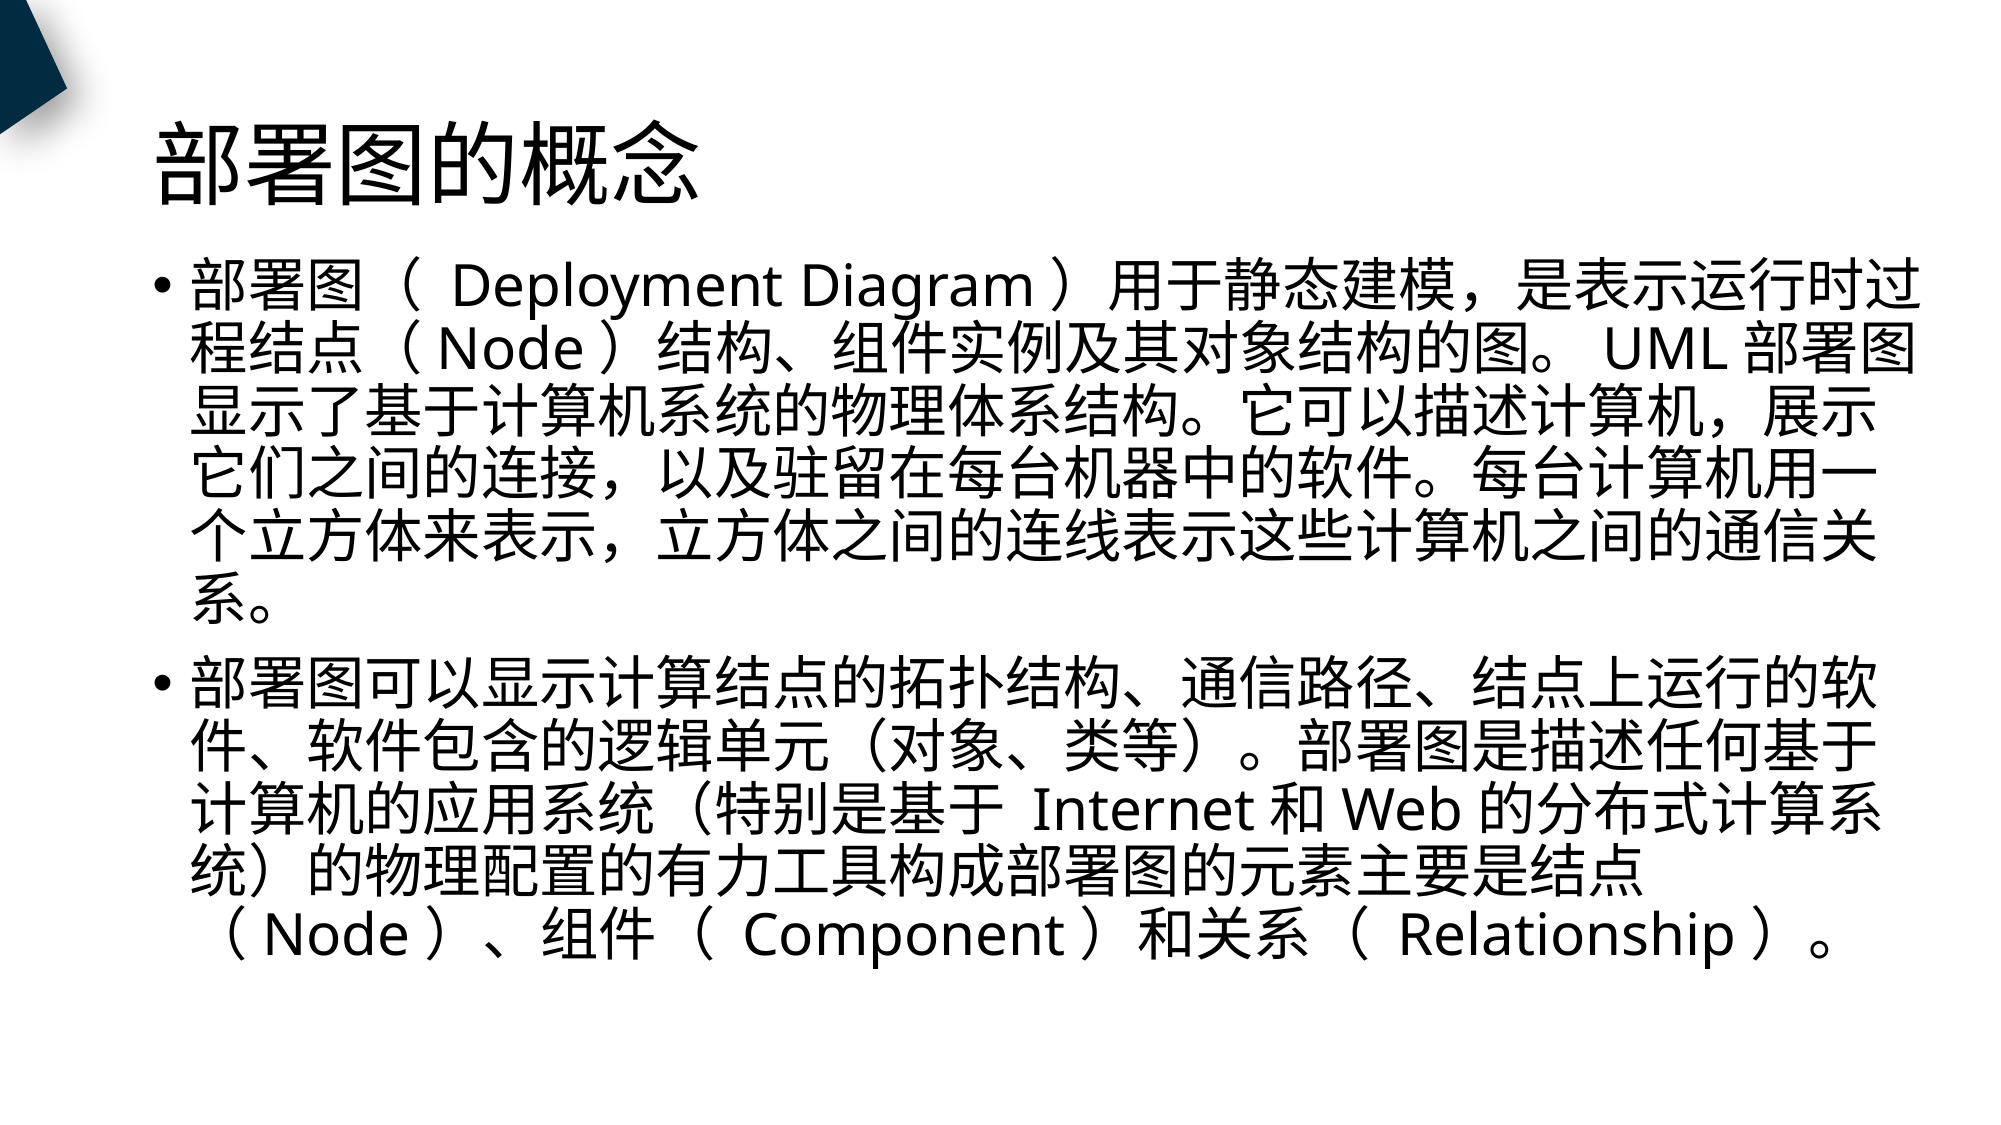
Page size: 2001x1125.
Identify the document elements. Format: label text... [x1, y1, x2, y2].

list 部署图（ Deployment Diagram）用于静态建模，是表示运行时过程结点（Node）结构、组件实例及其对象结构的图。UML部署图显示了基于计算机系统的物理体系结构。它可以描述计算机，展示它们之间的连接，以及驻留在每台机器中的软件。每台计算机用一个立方体来表示，立方体之间的连线表示这些计算机之间的通信关系。 部署图可以显示计算结点的拓扑结构、通信路径、结点上运行的软件、软件包含的逻辑单元（对象、类等）。部署图是描述任何基于计算机的应用系统（特别是基于 Internet和Web的分布式计算系统）的物理配置的有力工具构成部署图的元素主要是结点（Node）、组件（ Component）和关系（ Relationship）。 [137, 248, 1944, 1125]
title 部署图的概念 [137, 59, 1863, 248]
text_box [0, 0, 68, 135]
